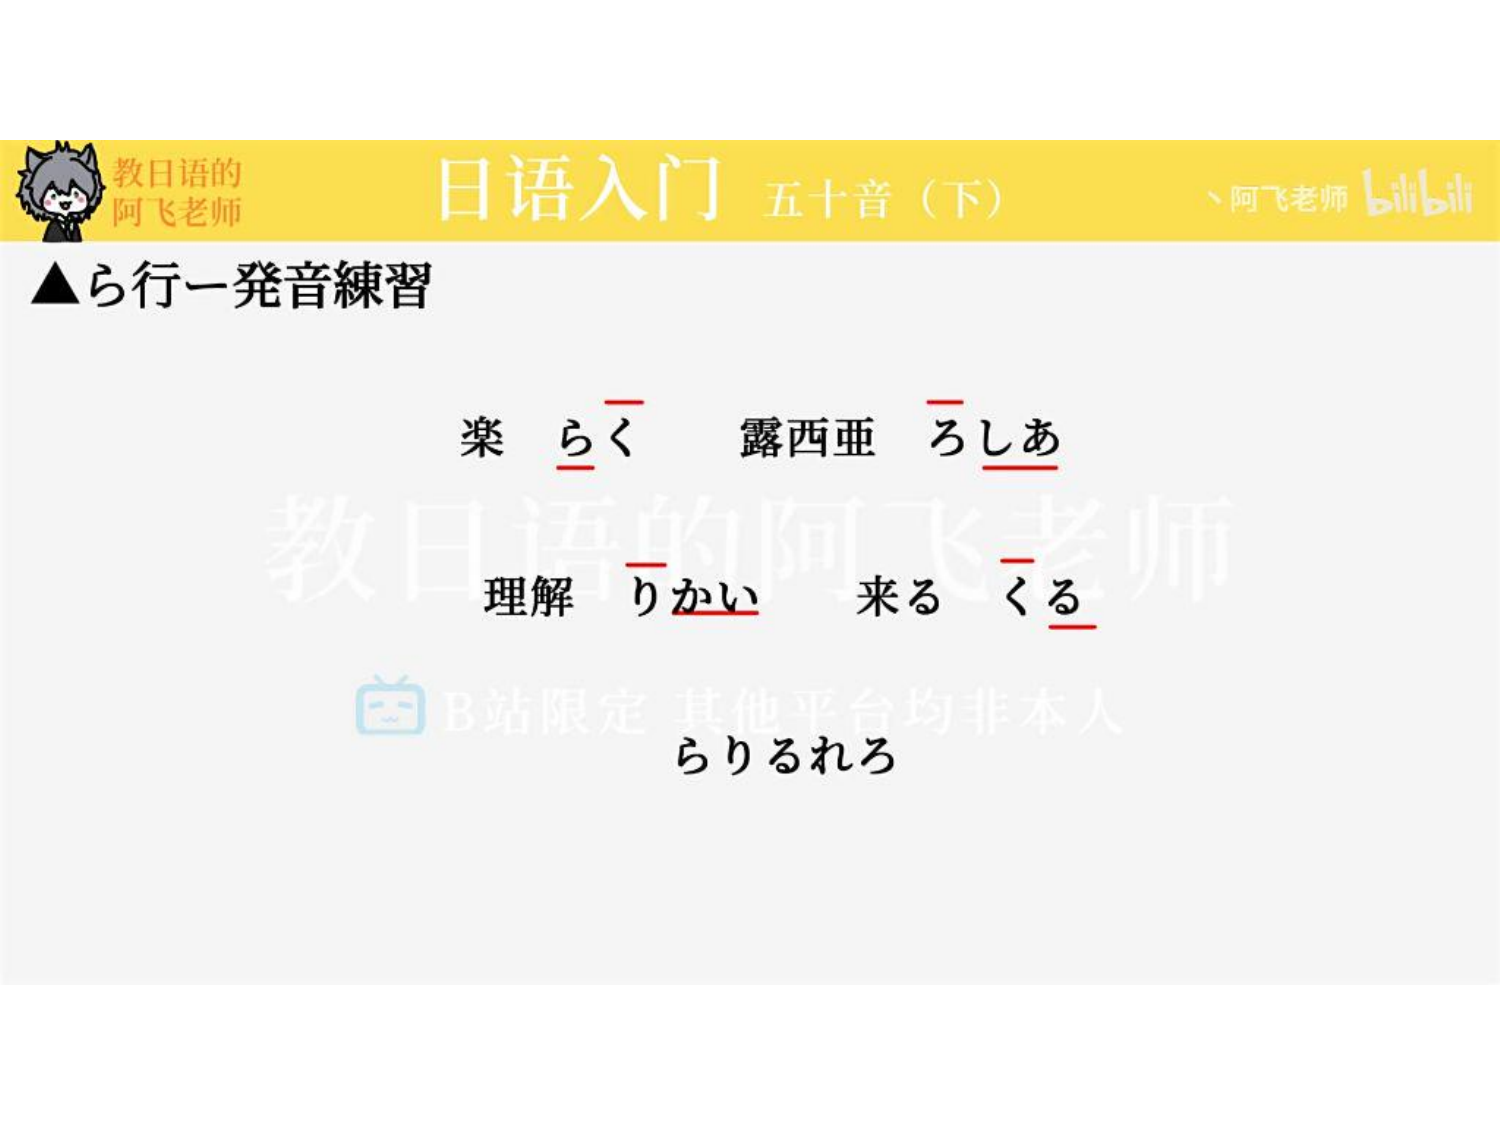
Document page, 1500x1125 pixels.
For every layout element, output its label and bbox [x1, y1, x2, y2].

picture [0, 140, 1500, 985]
